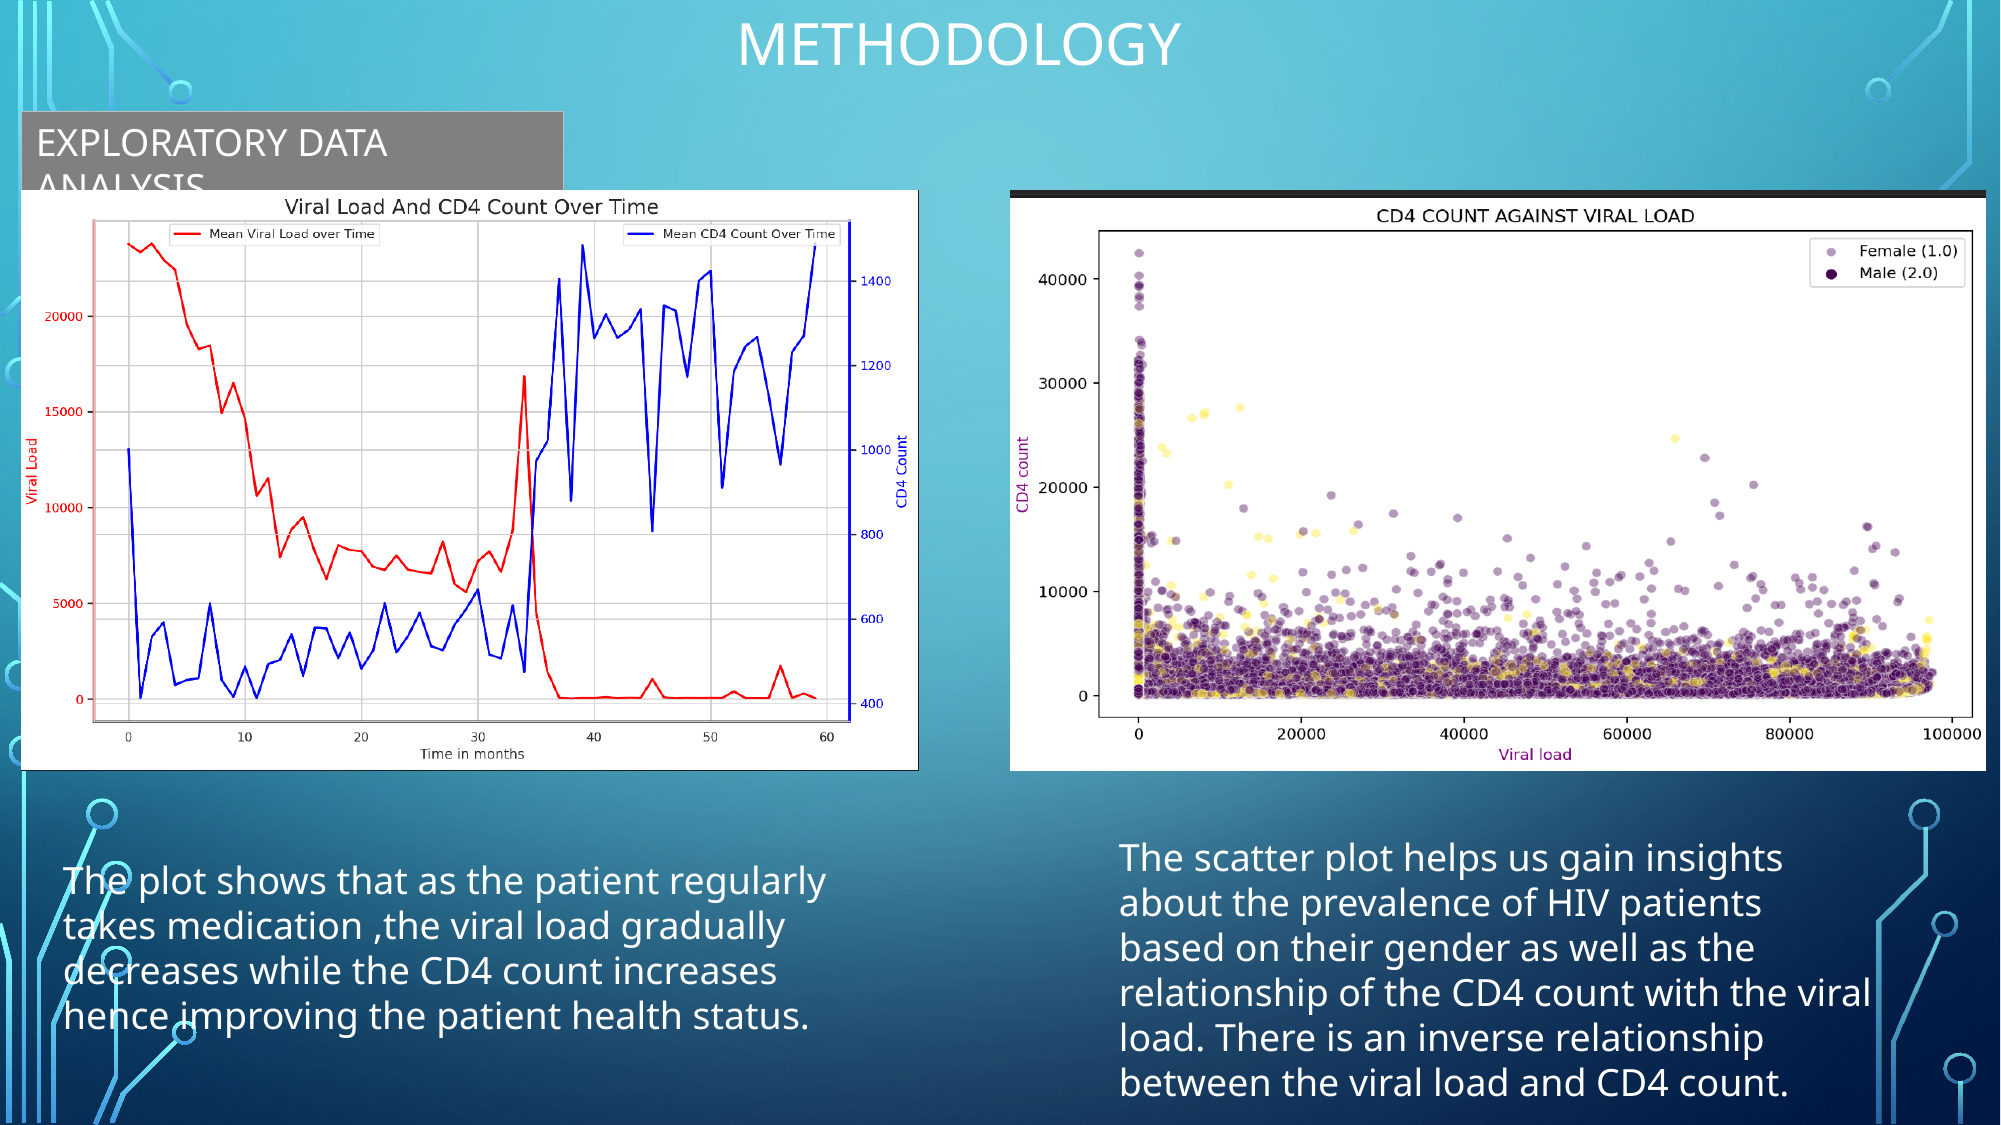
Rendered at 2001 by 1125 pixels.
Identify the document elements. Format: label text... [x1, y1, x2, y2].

text_box The scatter plot helps us gain insights about the prevalence of HIV patients based on their gender as well as the relationship of the CD4 count with the viral load. There is an inverse relationship between the viral load and CD4 count. [1104, 826, 1893, 1112]
text_box The plot shows that as the patient regularly takes medication ,the viral load gradually decreases while the CD4 count increases hence improving the patient health status. [48, 849, 892, 1045]
text_box METHODOLOGY [616, 0, 1302, 85]
text_box EXPLORATORY DATA ANALYSIS [21, 111, 564, 190]
picture [1010, 190, 1986, 771]
picture [20, 190, 919, 771]
